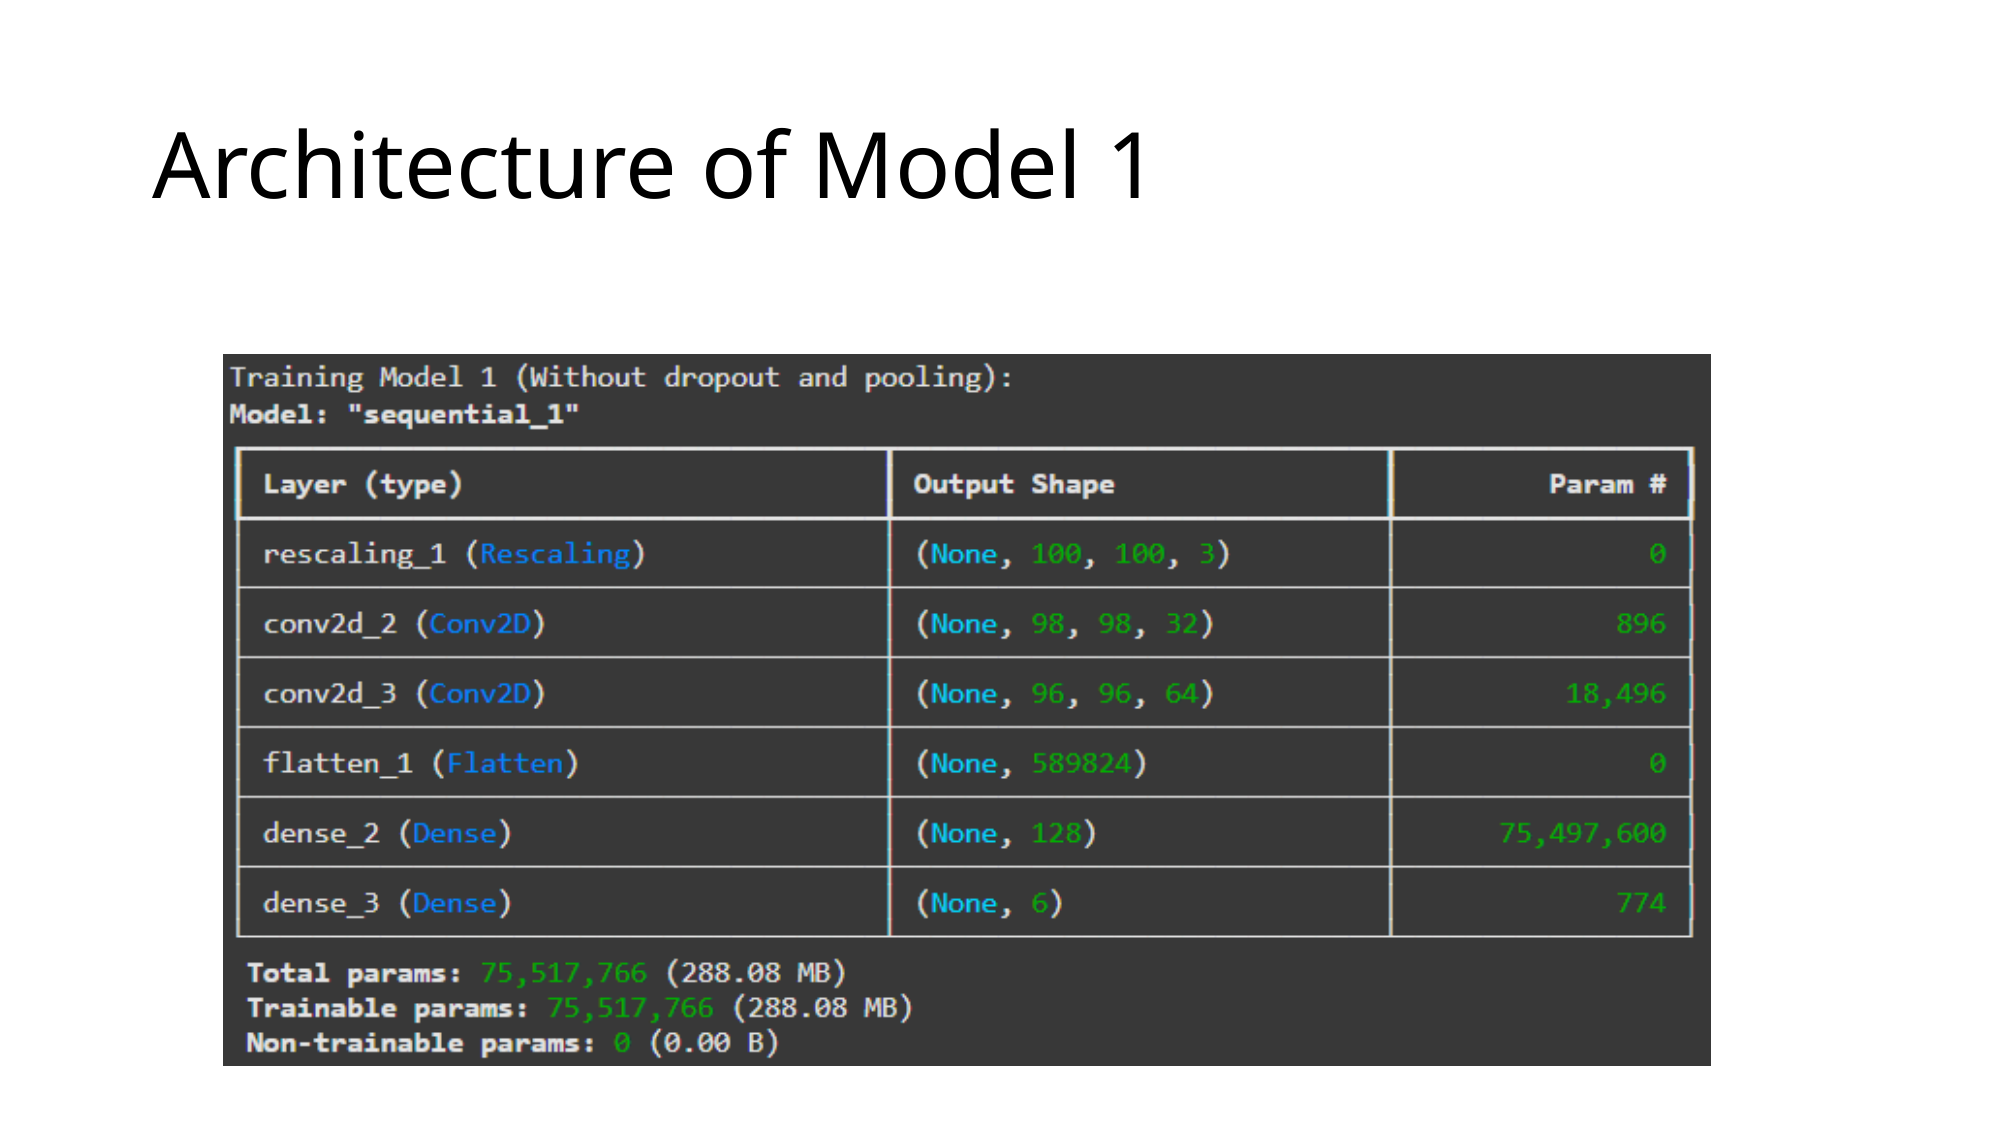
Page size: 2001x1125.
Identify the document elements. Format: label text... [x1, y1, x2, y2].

title Architecture of Model 1 [137, 59, 1863, 278]
picture [222, 353, 1711, 1066]
